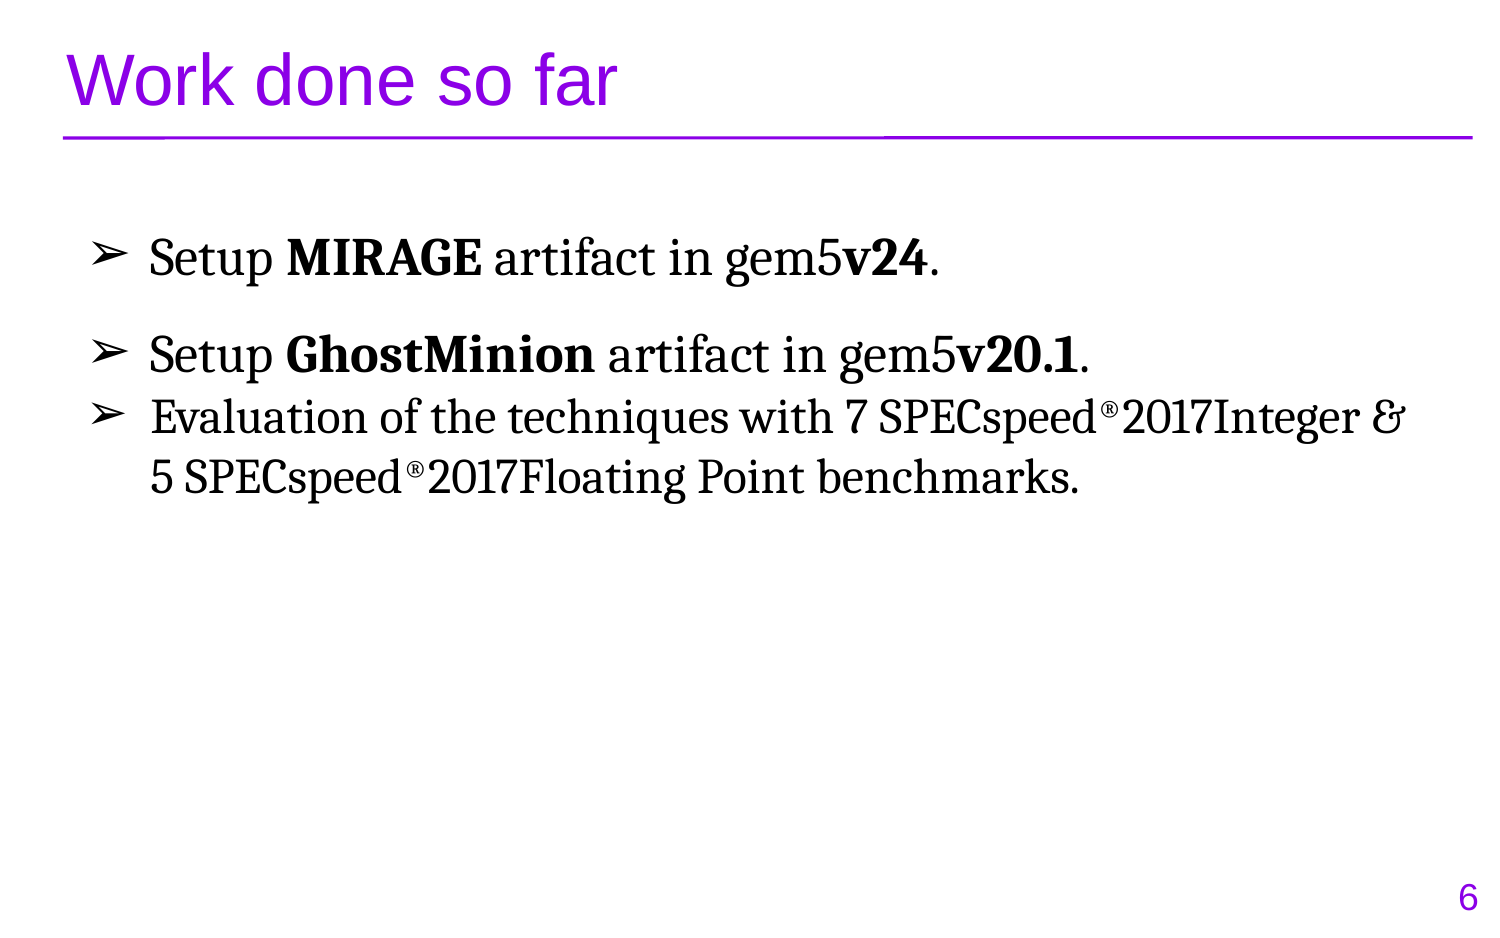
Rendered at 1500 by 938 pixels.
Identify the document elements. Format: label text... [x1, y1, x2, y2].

slide_number ‹#› [1388, 859, 1494, 932]
text_box Setup MIRAGE artifact in gem5v24. Setup GhostMinion artifact in gem5v20.1. Evaluation of the techniques with 7 SPECspeed®2017Integer & 5 SPECspeed®2017Floating Point benchmarks. [60, 173, 1422, 847]
title Work done so far [51, 17, 1449, 122]
